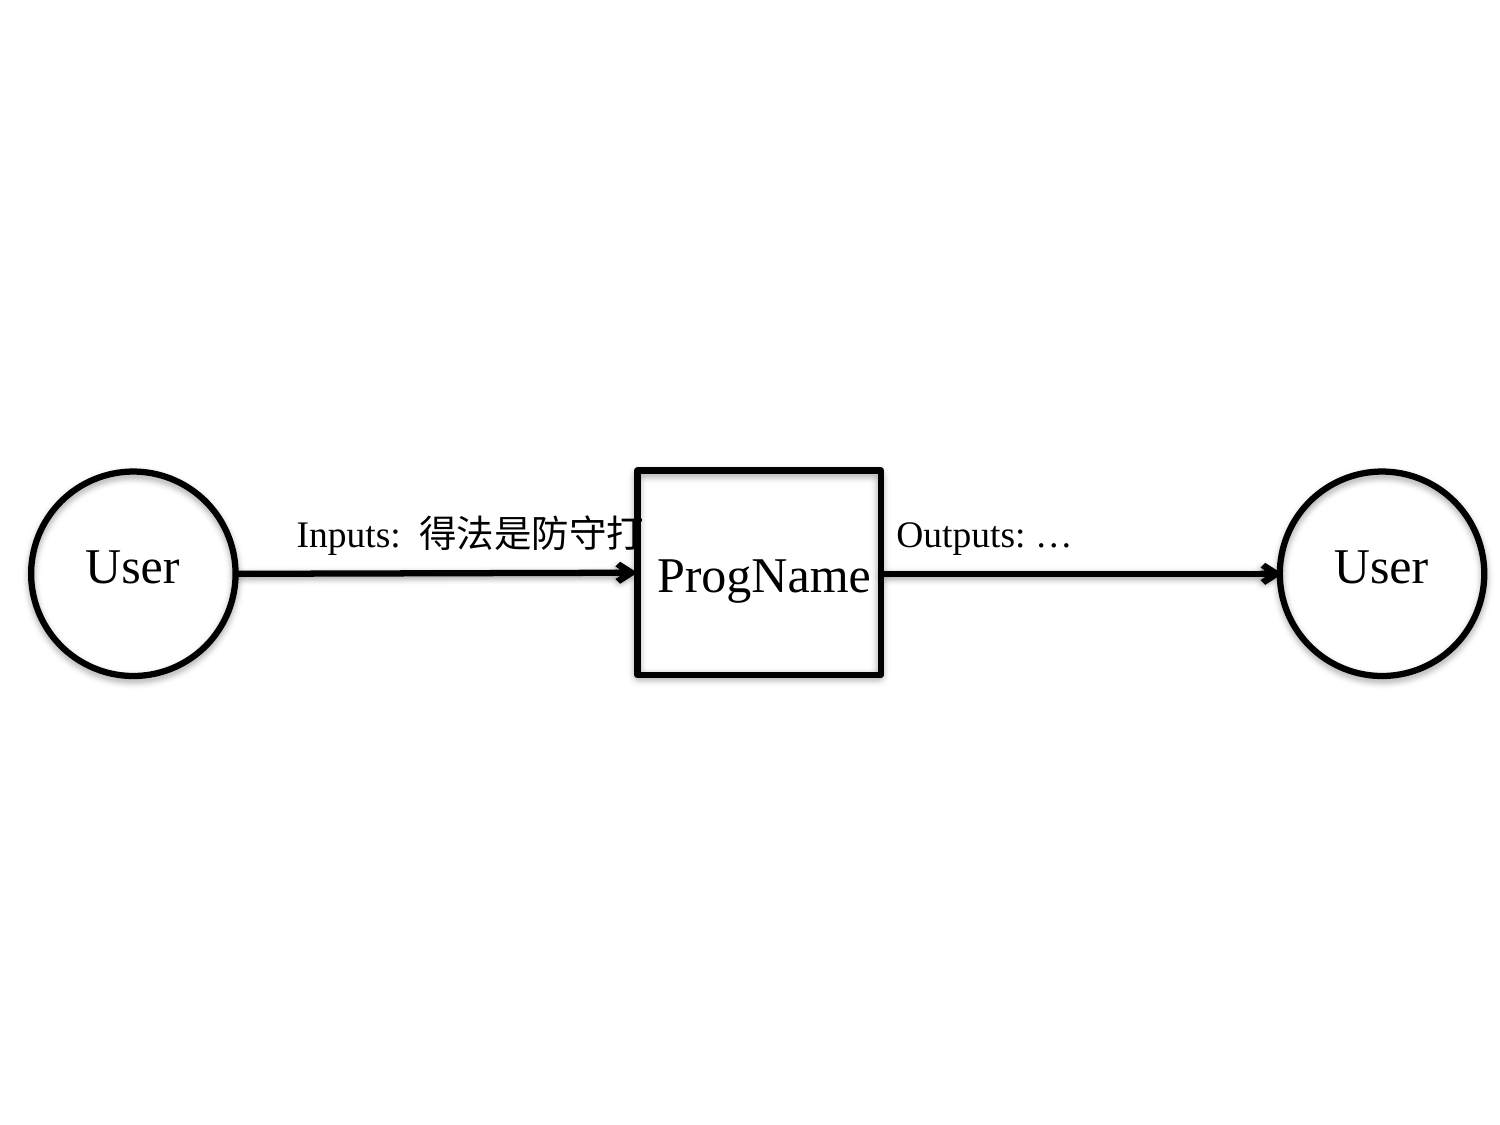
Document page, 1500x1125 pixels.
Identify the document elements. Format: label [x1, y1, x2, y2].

text_box [30, 470, 1485, 677]
